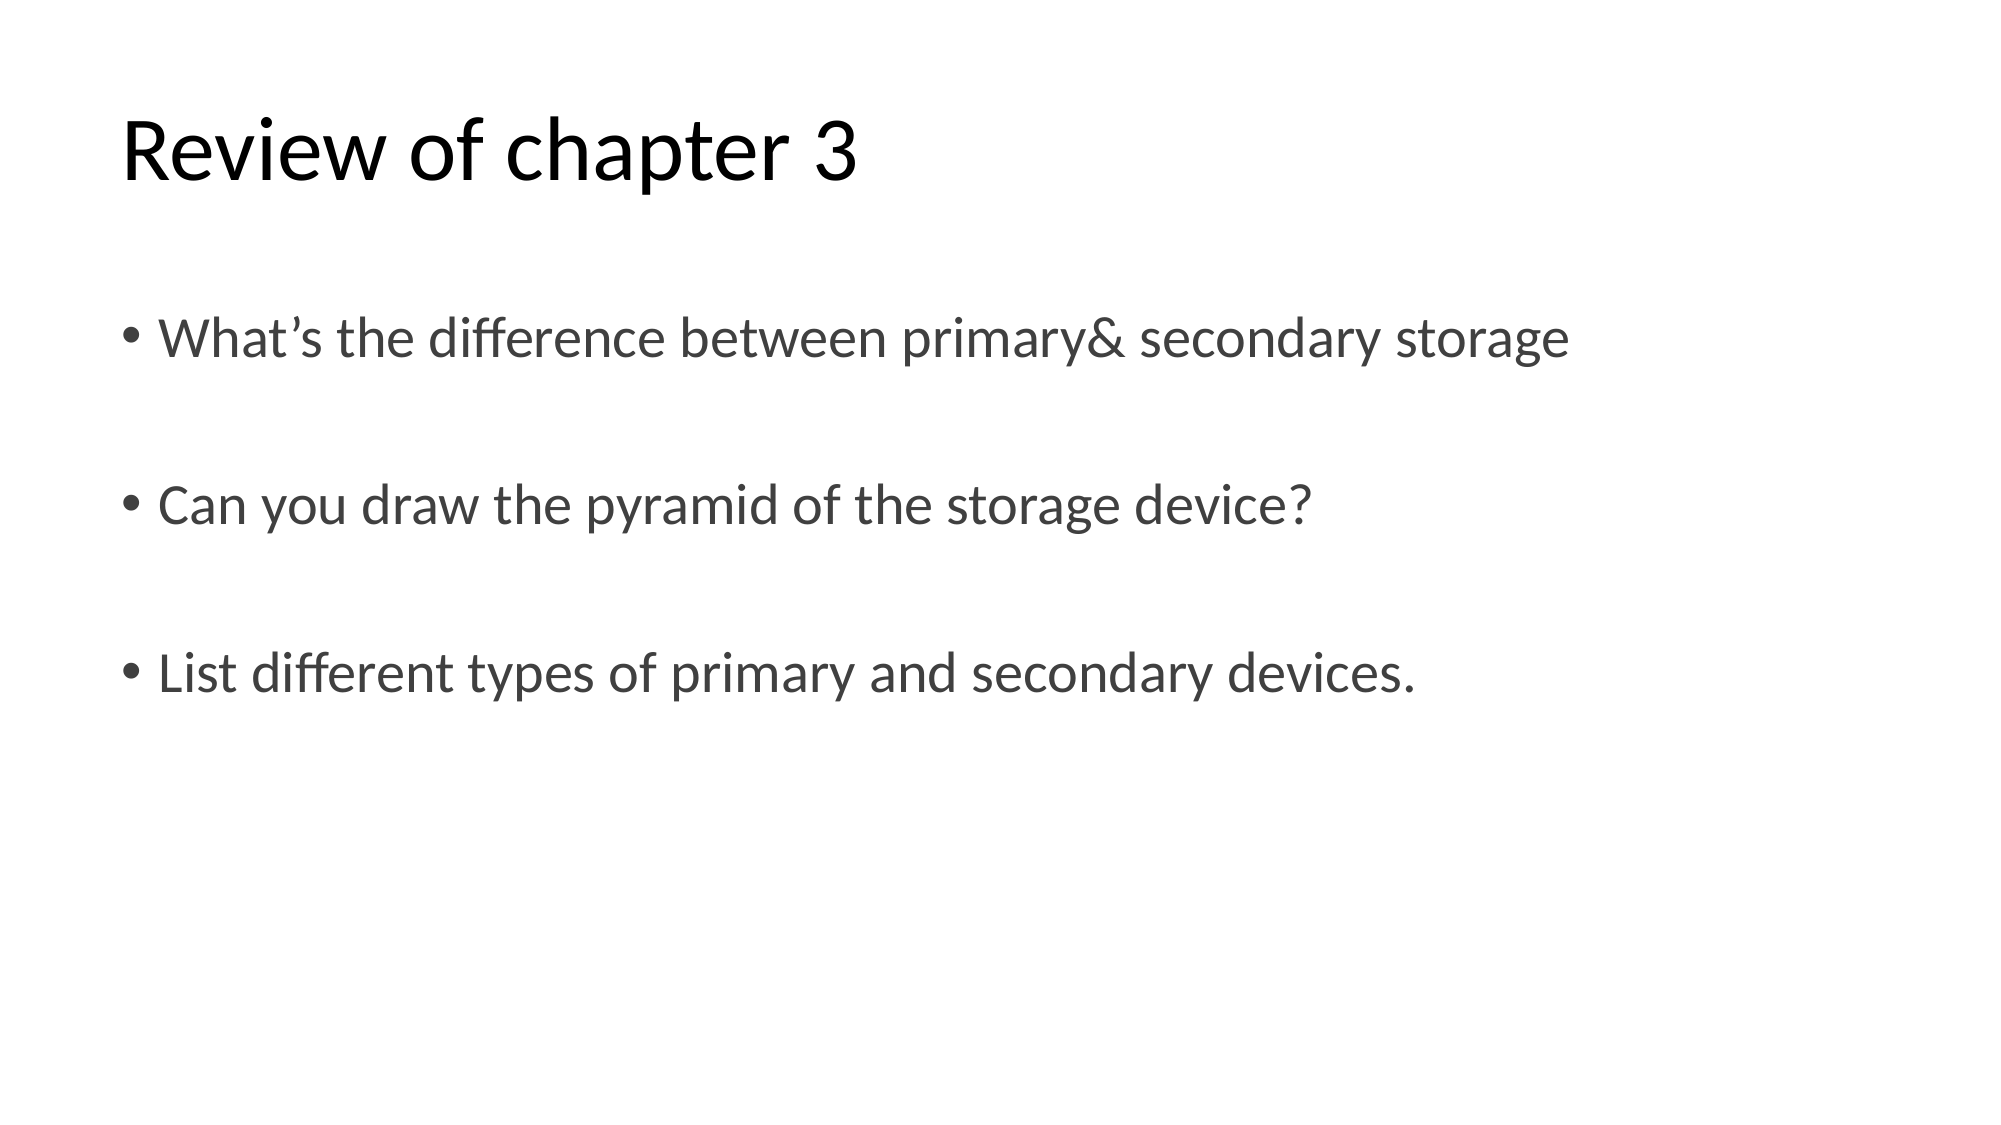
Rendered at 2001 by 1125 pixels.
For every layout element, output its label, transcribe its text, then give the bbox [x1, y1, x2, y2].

list What’s the difference between primary& secondary storage Can you draw the pyramid of the storage device? List different types of primary and secondary devices. [106, 299, 1832, 1014]
title Review of chapter 3 [106, 42, 1832, 260]
